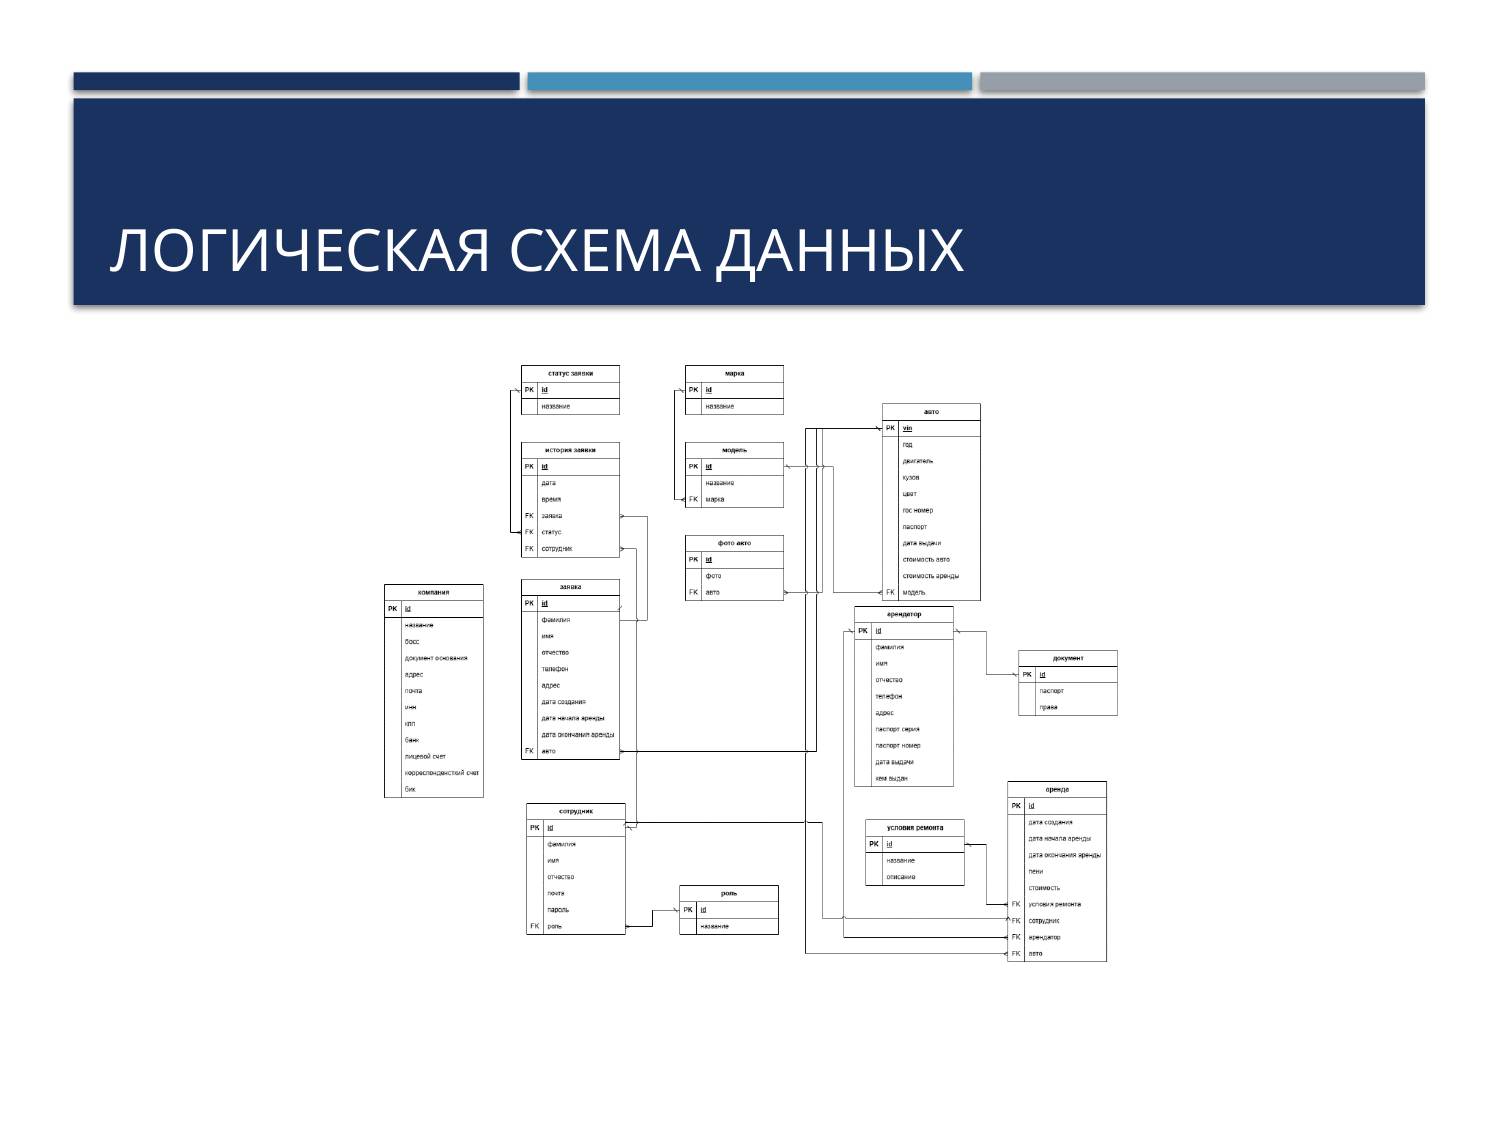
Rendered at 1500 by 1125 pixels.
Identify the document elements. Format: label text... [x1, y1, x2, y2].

title Логическая схема данных [95, 112, 1406, 291]
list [383, 364, 1118, 962]
